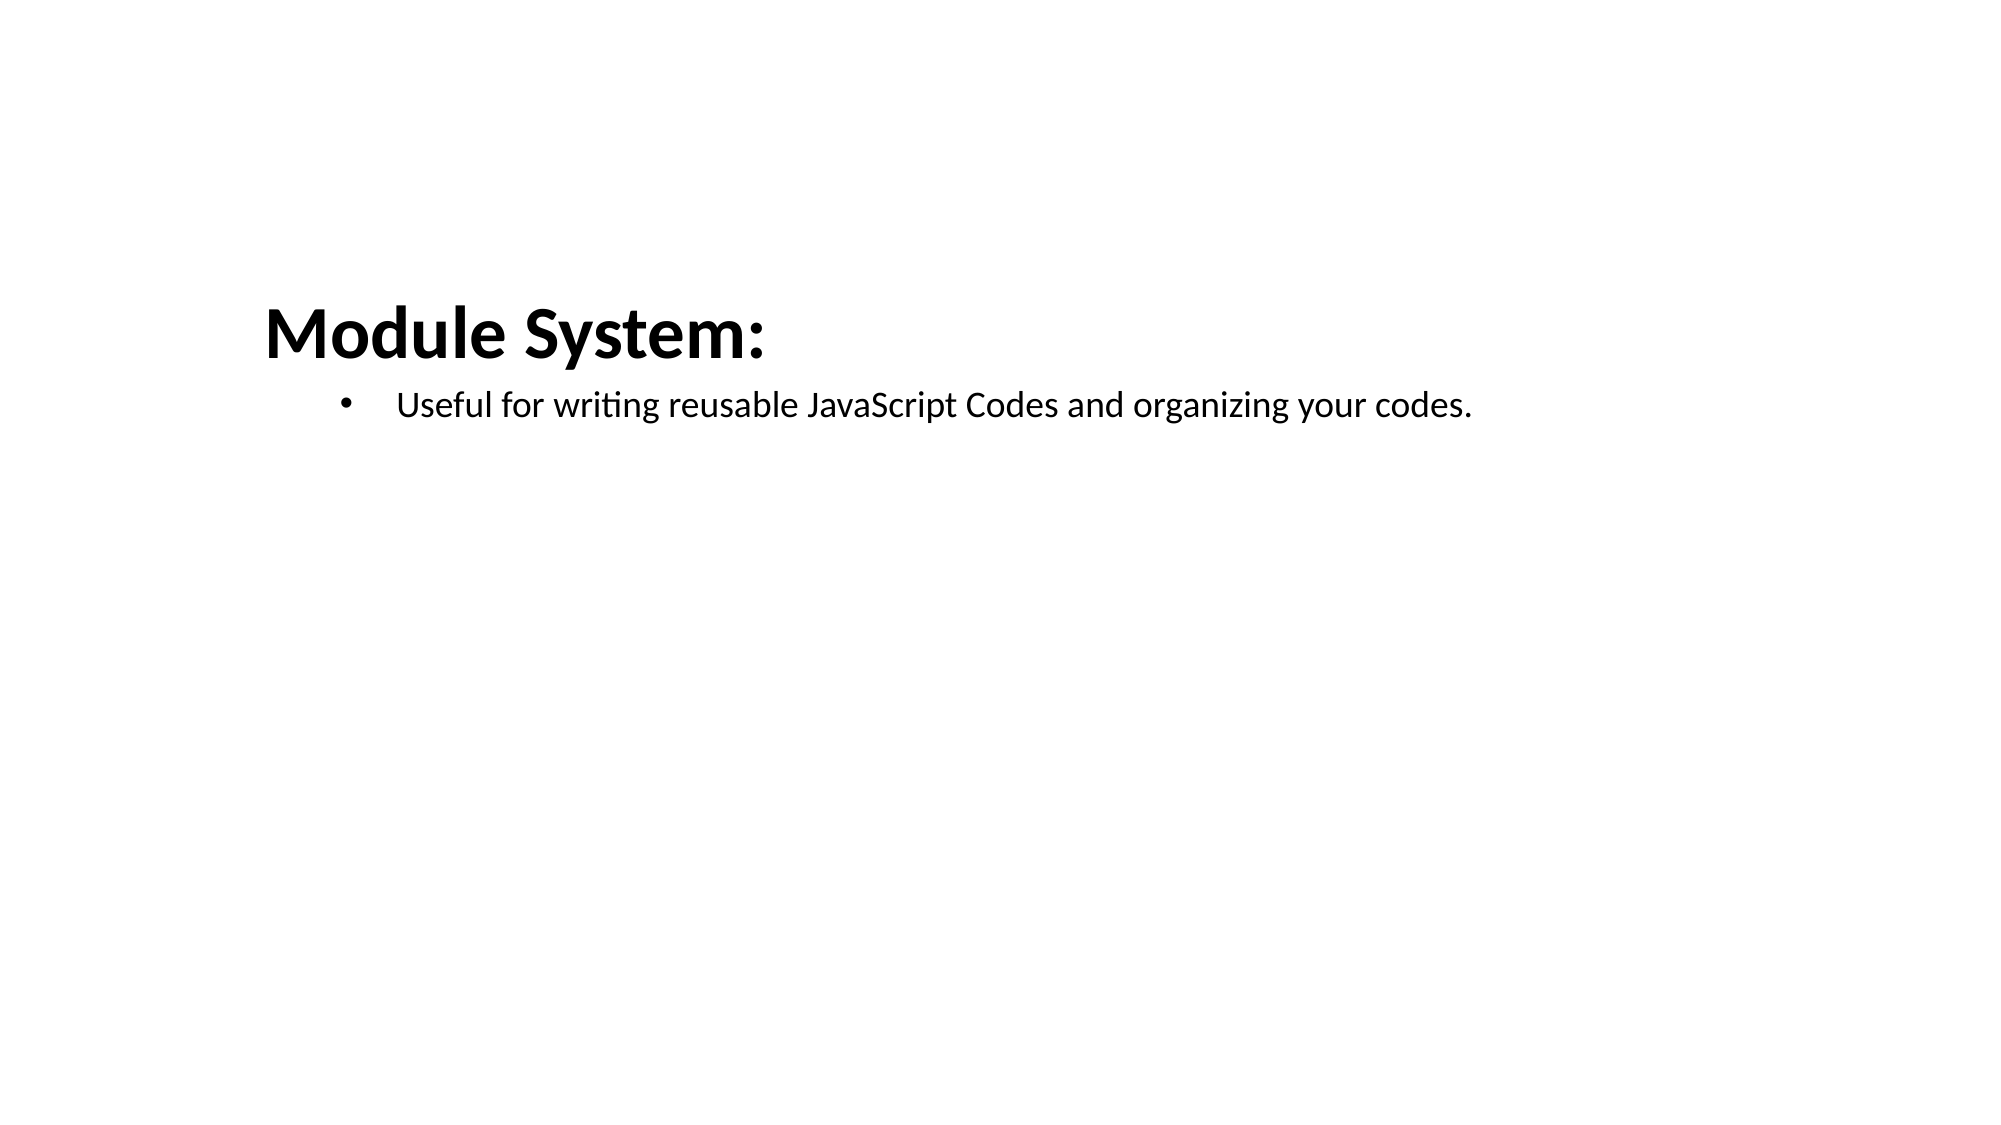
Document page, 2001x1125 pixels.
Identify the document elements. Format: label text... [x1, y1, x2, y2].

subtitle Module System: Useful for writing reusable JavaScript Codes and organizing your codes. [249, 205, 1750, 863]
